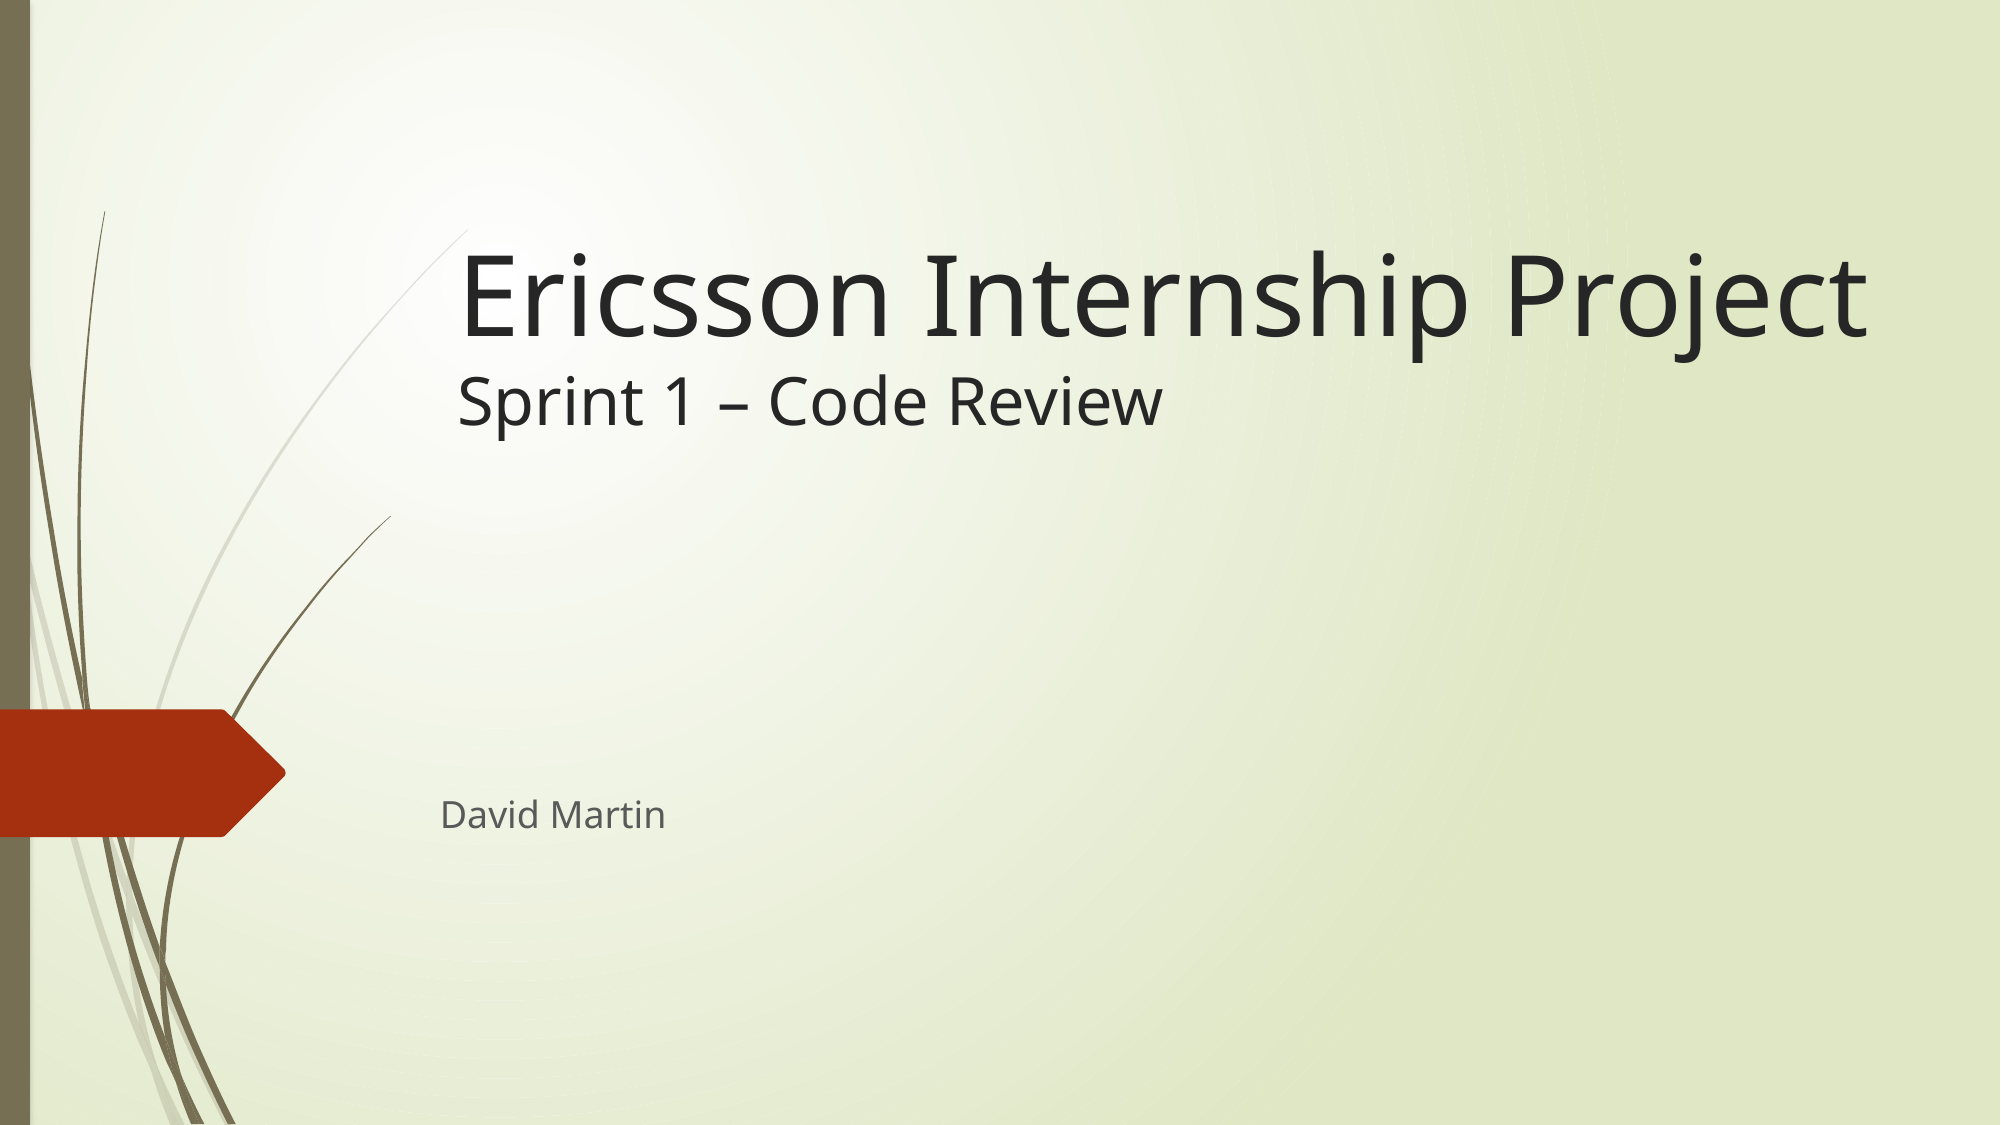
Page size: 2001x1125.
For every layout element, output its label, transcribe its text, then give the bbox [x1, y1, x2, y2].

title Ericsson Internship Project Sprint 1 – Code Review [442, 75, 1905, 447]
subtitle David Martin [424, 783, 1888, 969]
